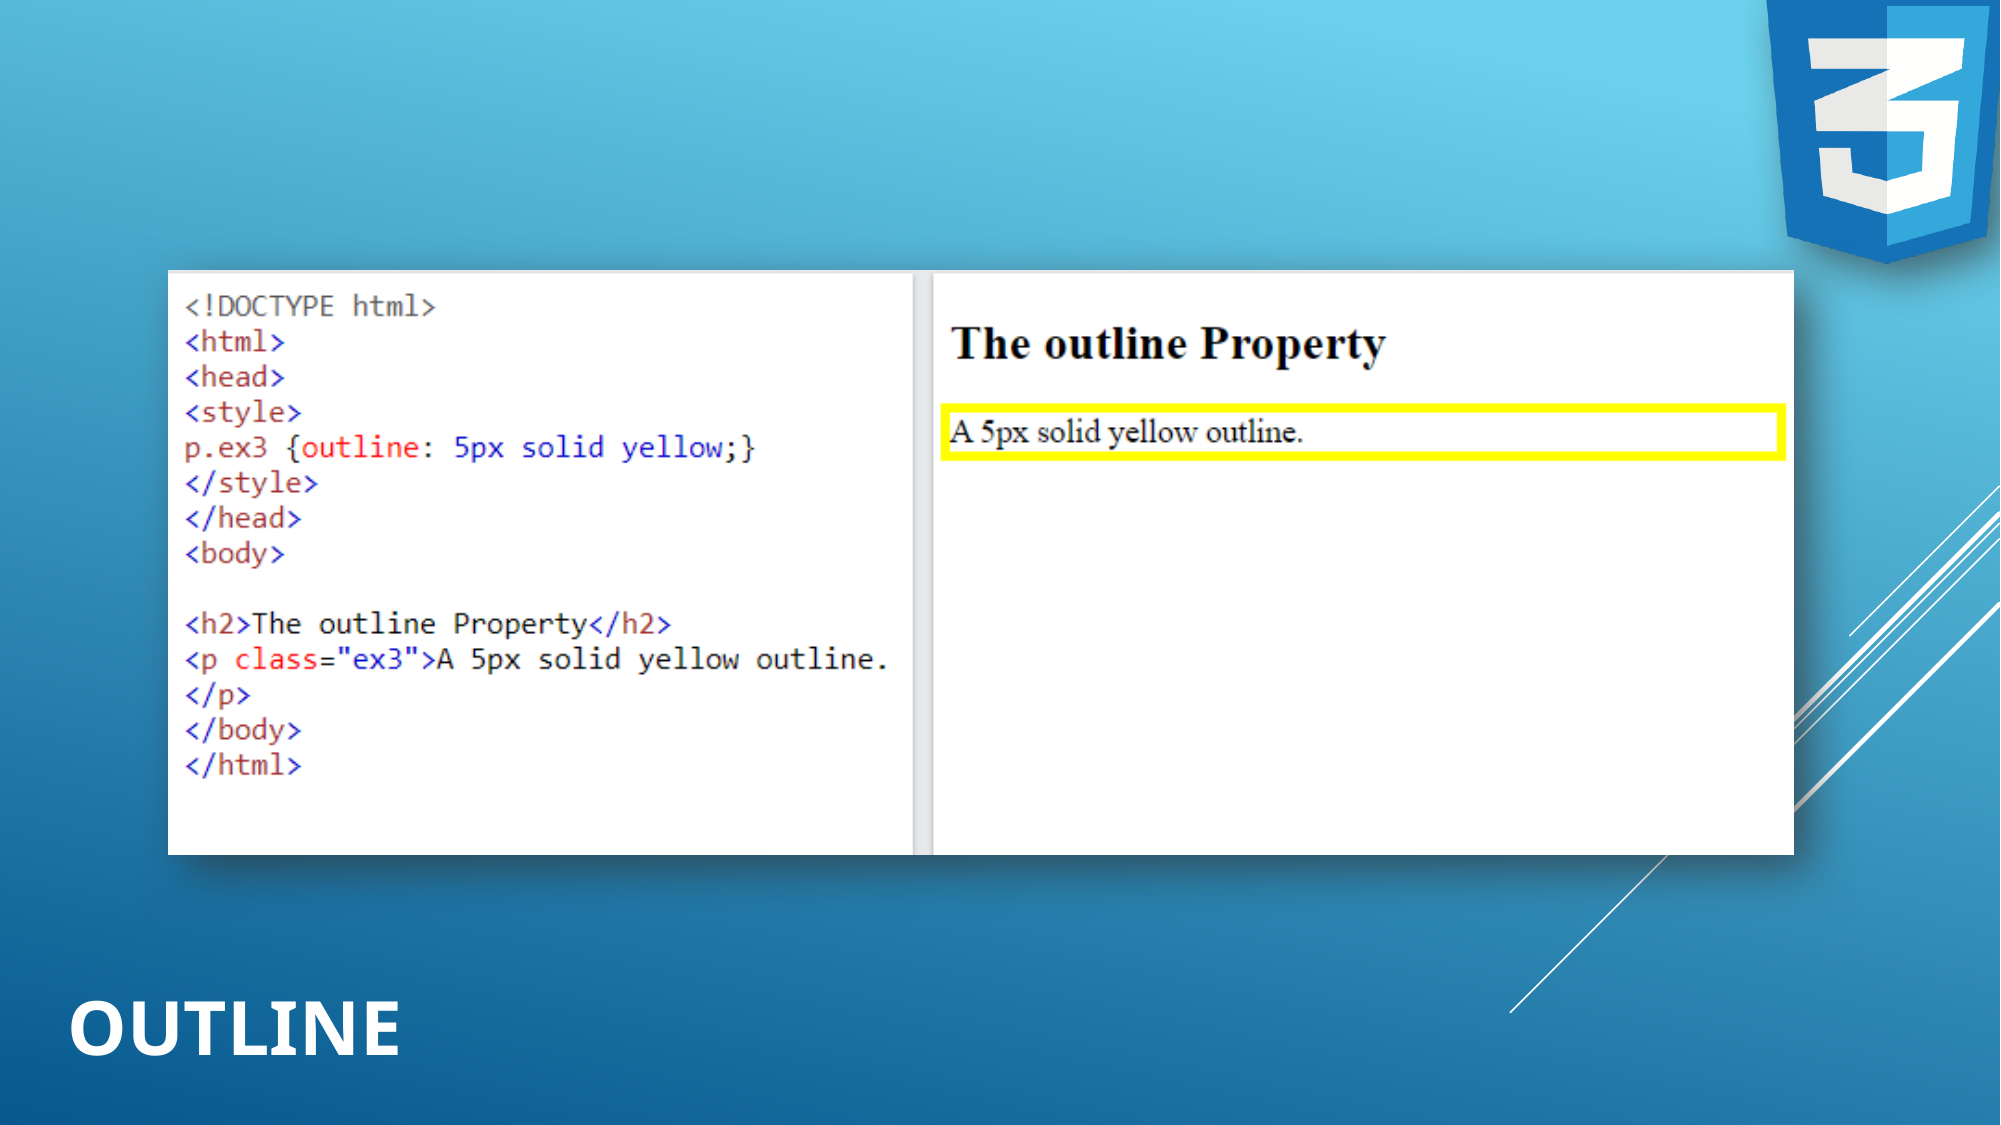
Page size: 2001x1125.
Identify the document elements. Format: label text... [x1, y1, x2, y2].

title outline [52, 901, 1453, 1125]
picture [168, 0, 2000, 855]
